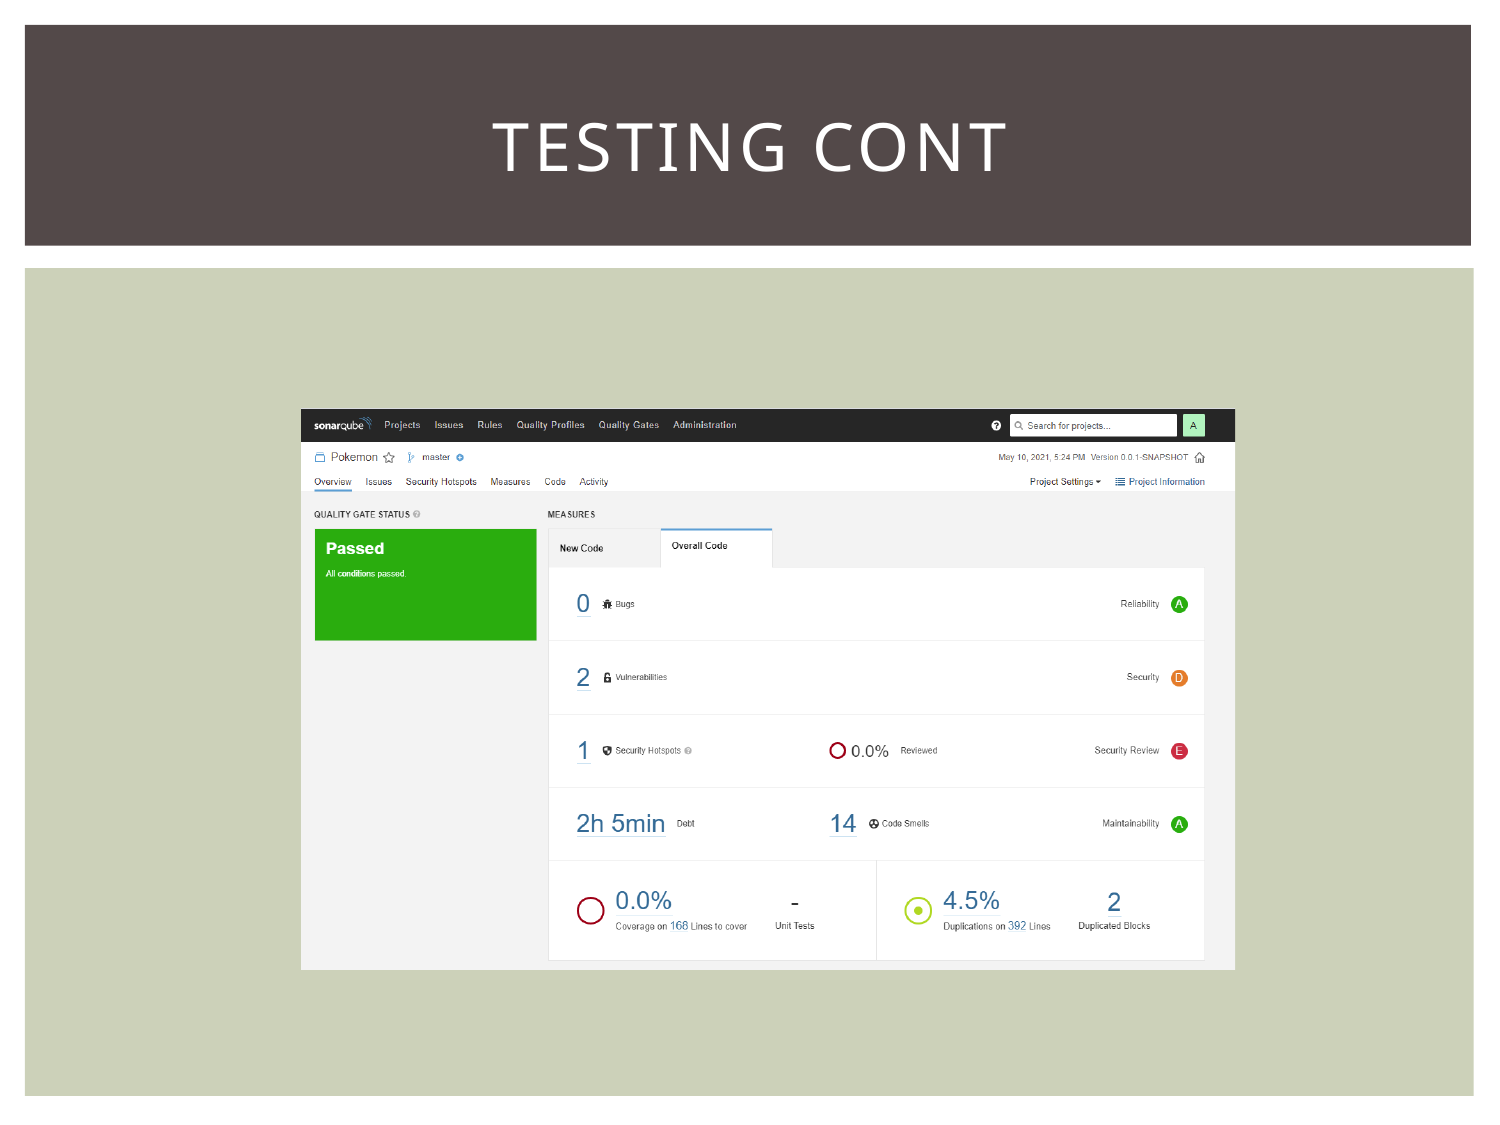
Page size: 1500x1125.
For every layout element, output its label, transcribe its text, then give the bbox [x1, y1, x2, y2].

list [300, 408, 1236, 970]
title Testing cont [62, 58, 1438, 232]
